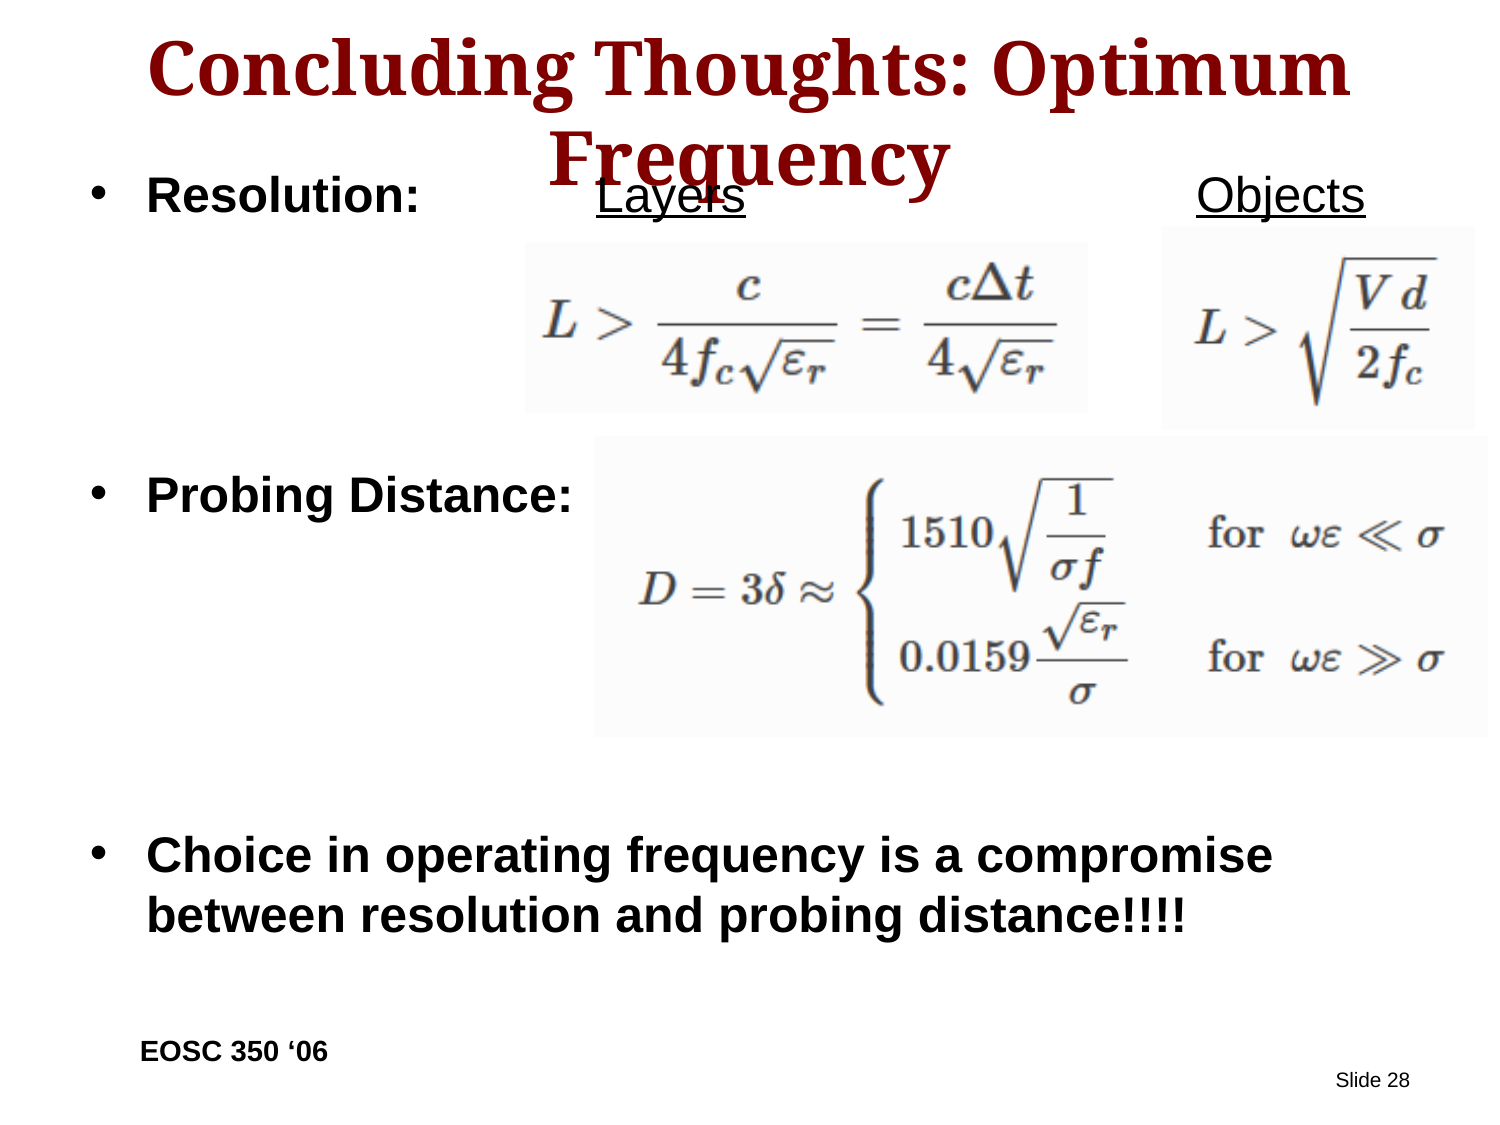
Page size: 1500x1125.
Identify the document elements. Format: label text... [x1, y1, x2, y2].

picture [1162, 225, 1476, 430]
text_box Concluding Thoughts: Optimum Frequency [0, 12, 1500, 200]
text_box Resolution: Layers Objects Probing Distance: Choice in operating frequency is a compromise between resolution and probing distance!!!! [74, 154, 1488, 950]
picture [594, 436, 1488, 738]
picture [524, 242, 1088, 414]
slide_number Slide 28 [1074, 1023, 1426, 1100]
slide_number EOSC 350 ‘06 [125, 1025, 475, 1100]
